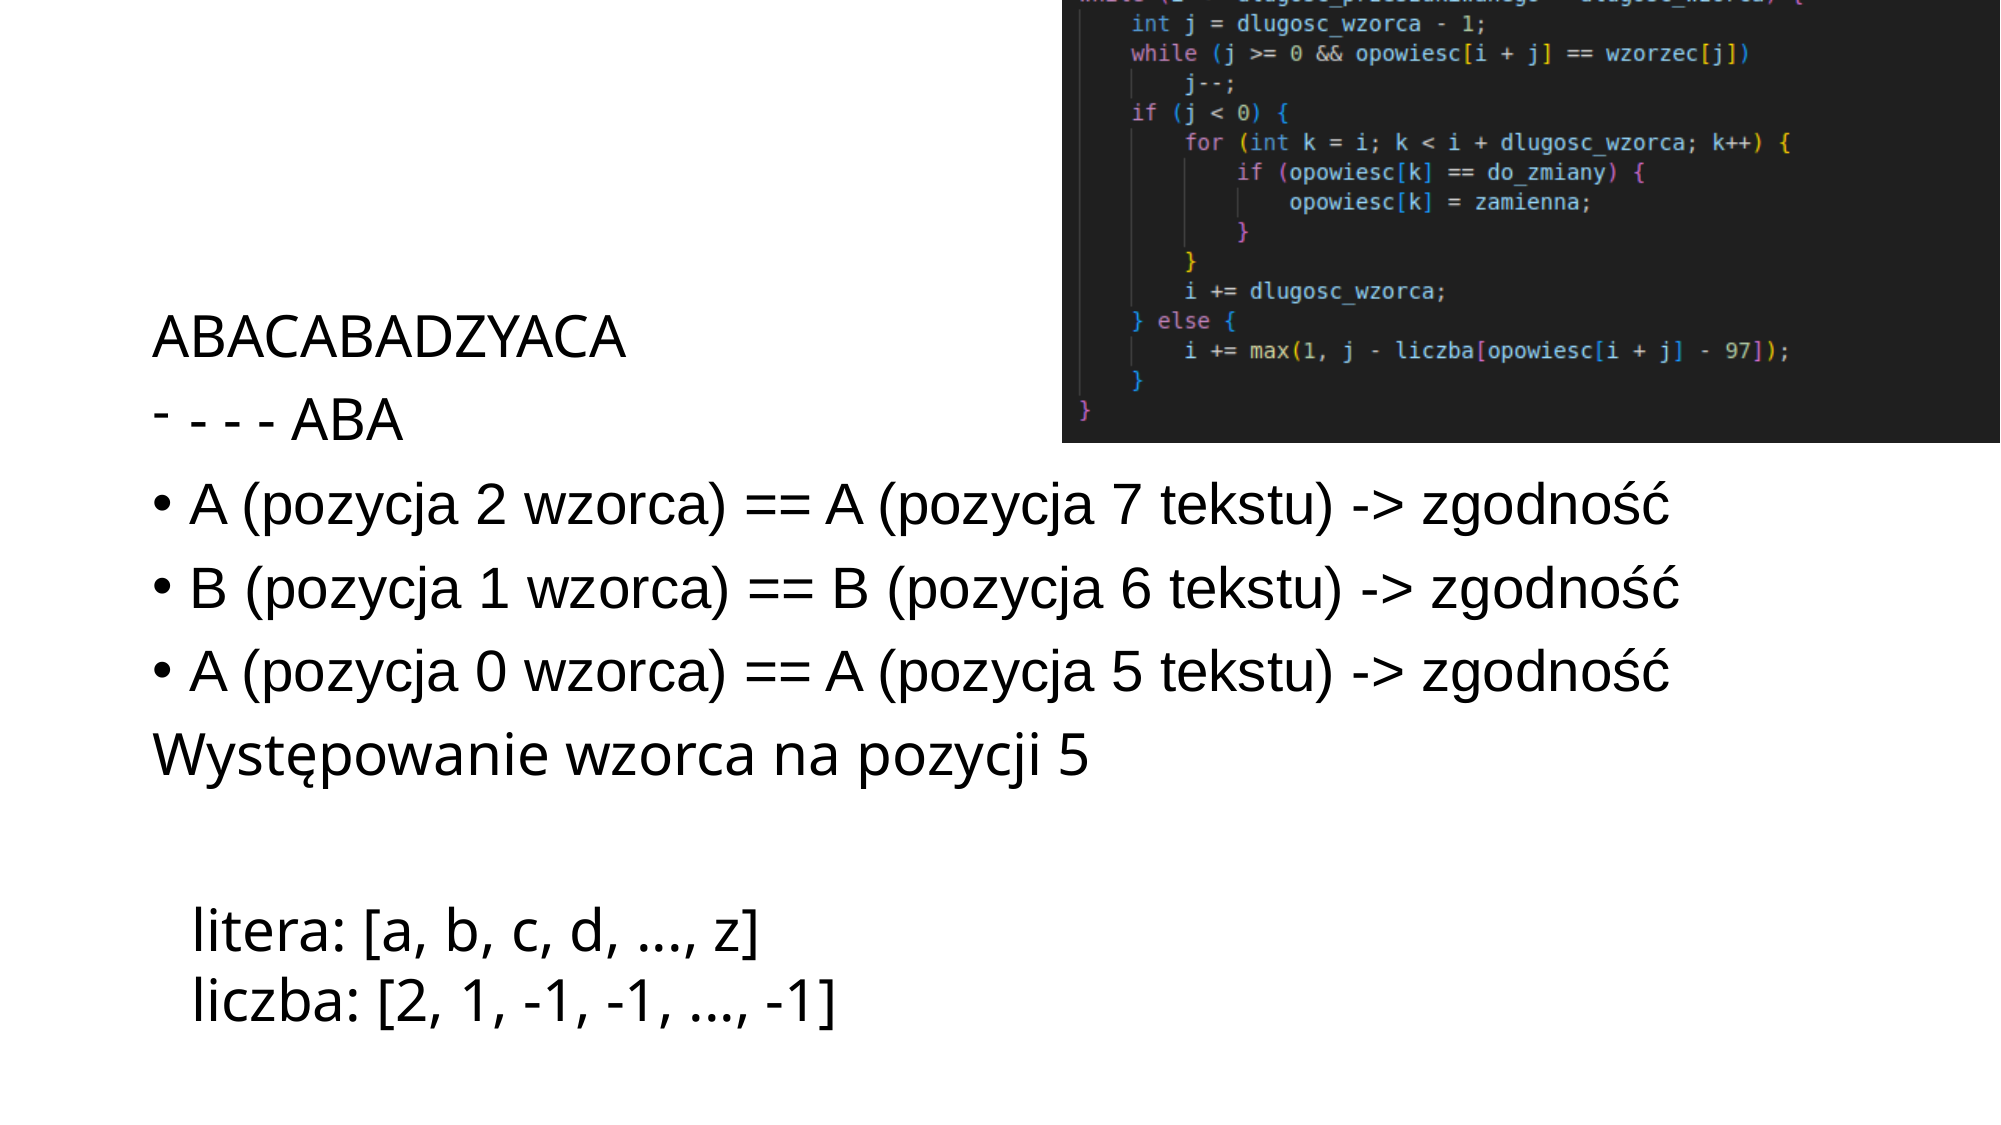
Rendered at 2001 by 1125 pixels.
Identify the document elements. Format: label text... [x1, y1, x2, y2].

text_box litera: [a, b, c, d, ..., z] liczba: [2, 1, -1, -1, ..., -1] [177, 885, 947, 1037]
list ABACABADZYACA - - - ABA A (pozycja 2 wzorca) == A (pozycja 7 tekstu) -> zgodność B (pozycja 1 wzorca) == B (pozycja 6 tekstu) -> zgodność A (pozycja 0 wzorca) == A (pozycja 5 tekstu) -> zgodność Występowanie wzorca na pozycji 5 [137, 299, 1863, 1014]
picture [1062, 0, 2000, 444]
